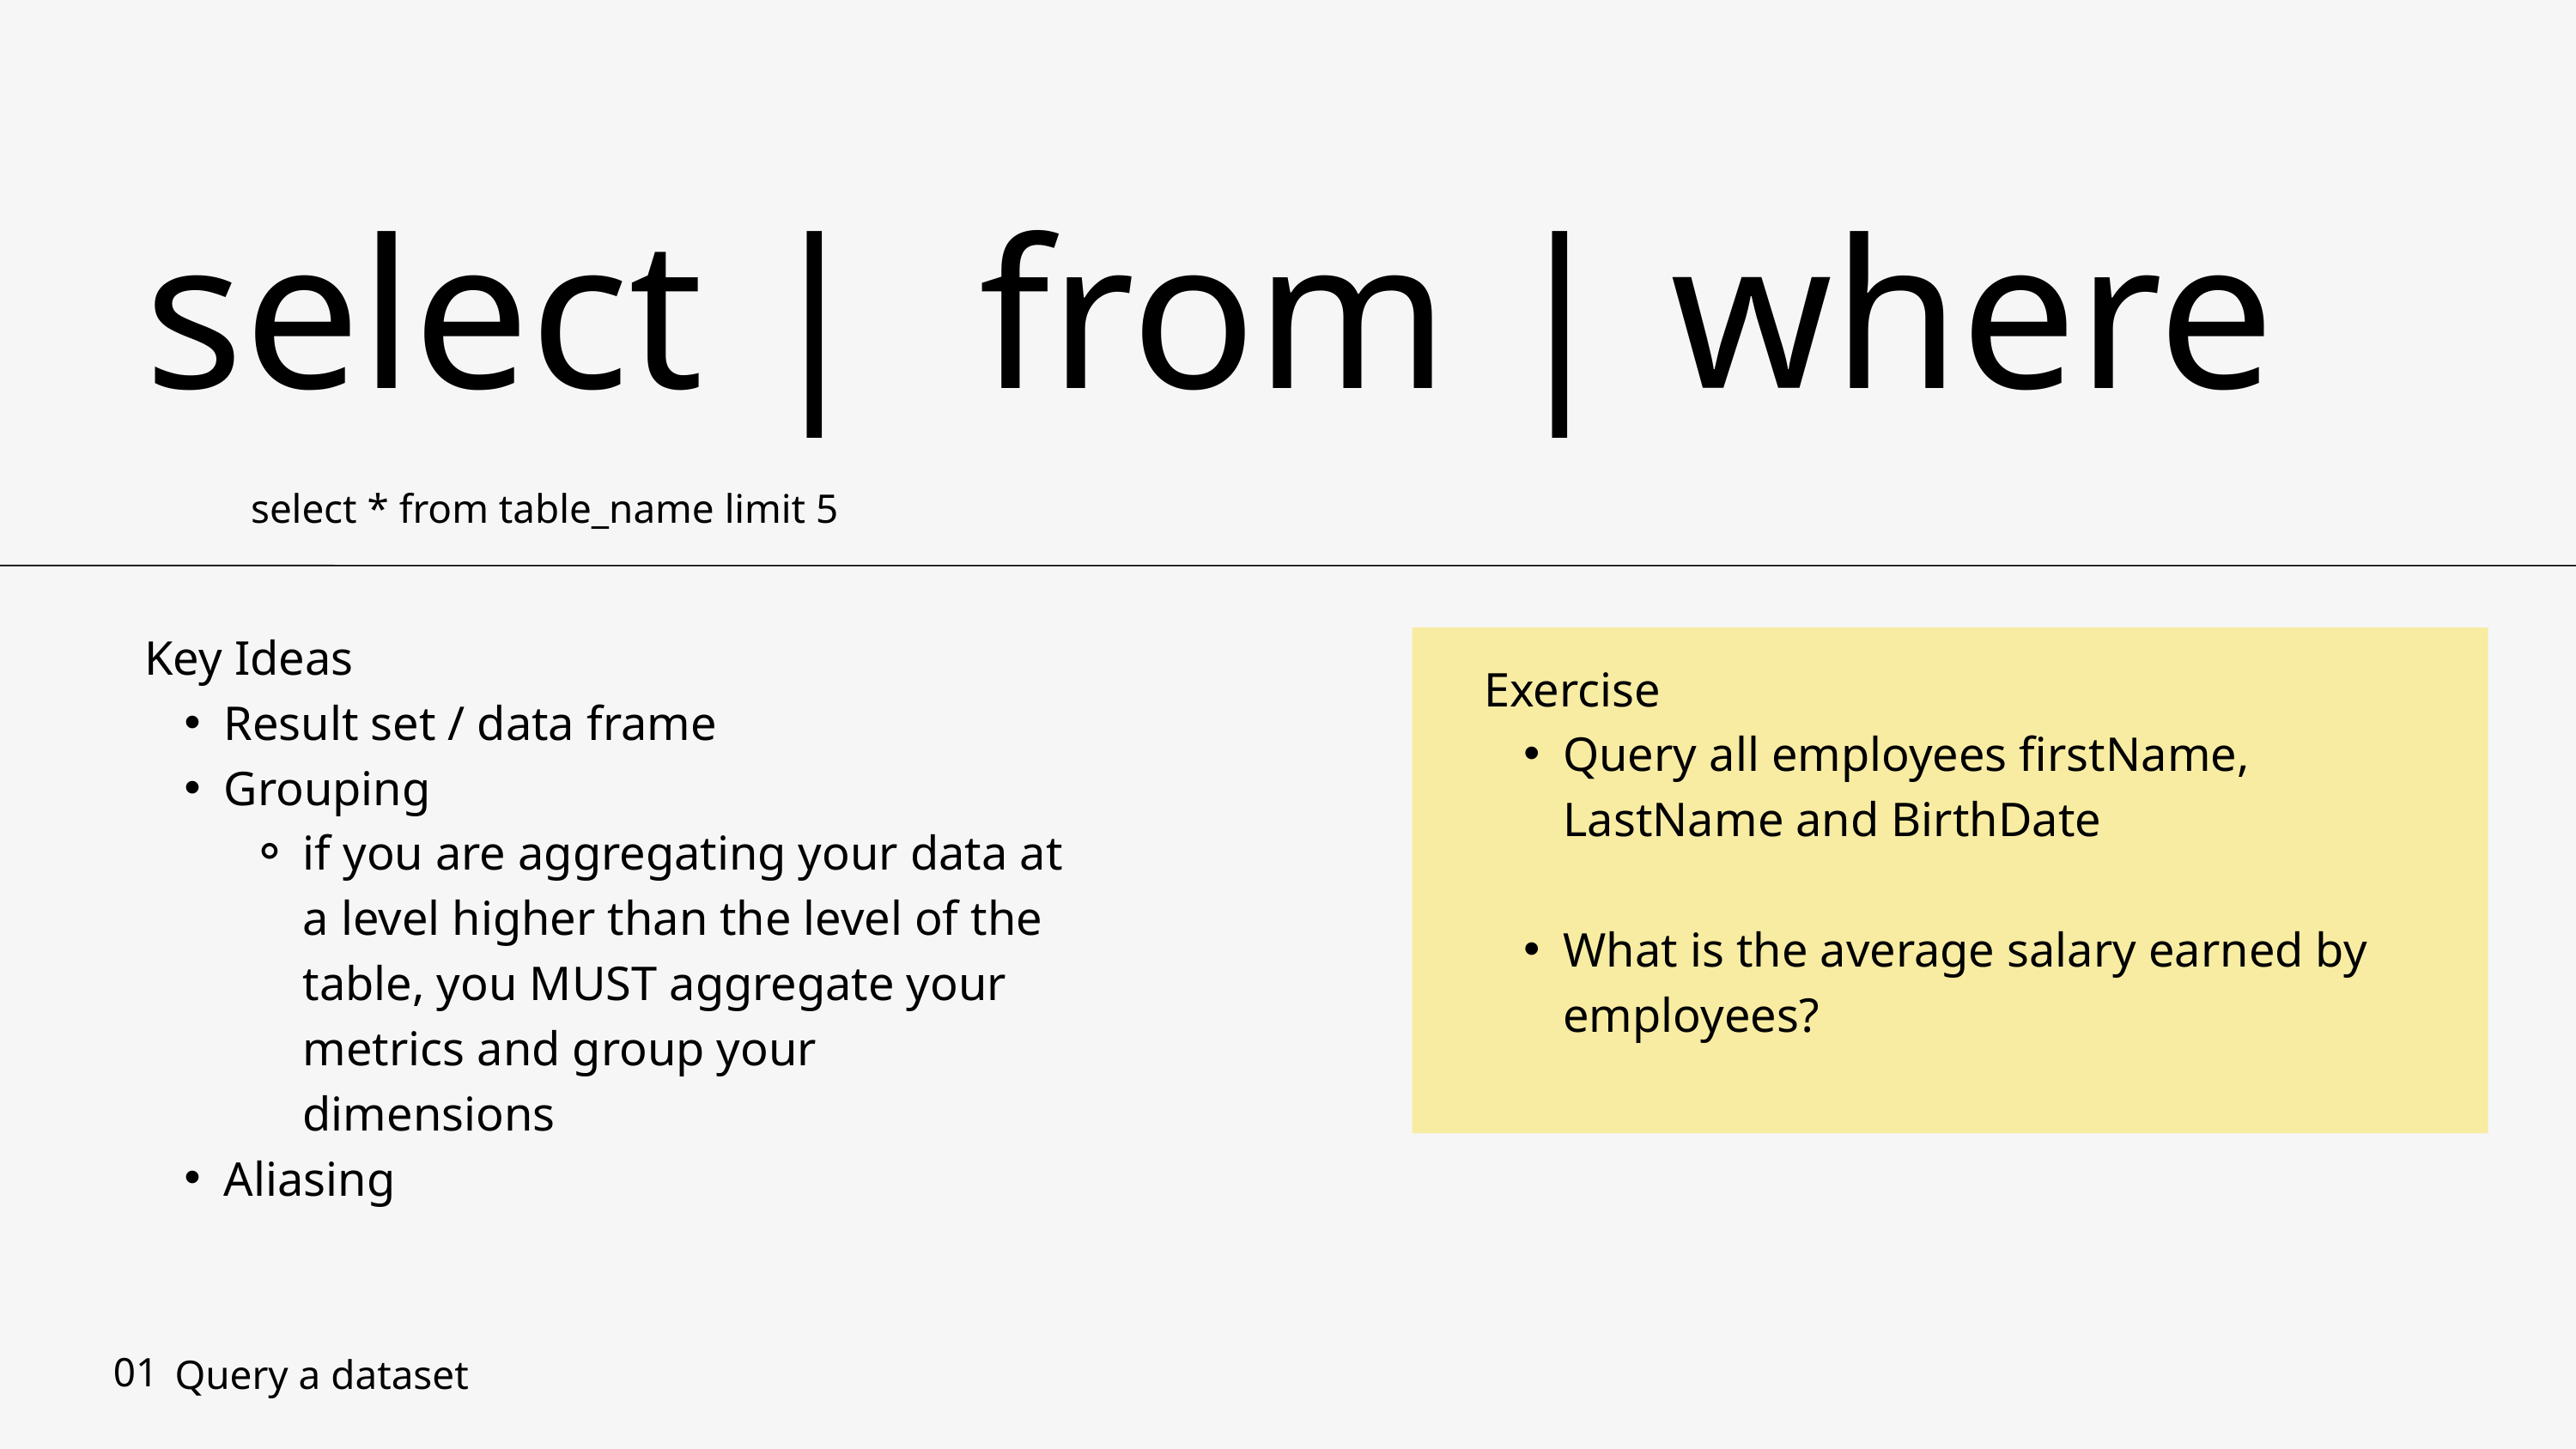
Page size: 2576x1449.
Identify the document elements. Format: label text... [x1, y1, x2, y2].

text_box 01 [100, 1339, 172, 1395]
text_box select | from | where [144, 162, 2432, 430]
text_box Query a dataset [174, 1328, 1425, 1397]
text_box [1412, 627, 2488, 1134]
text_box select * from table_name limit 5 [144, 476, 945, 531]
text_box Exercise Query all employees firstName, LastName and BirthDate What is the average salary earned by employees? [1484, 651, 2416, 1106]
text_box Key Ideas Result set / data frame Grouping if you are aggregating your data at a level higher than the level of the table, you MUST aggregate your metrics and group your dimensions Aliasing [144, 619, 1078, 1205]
